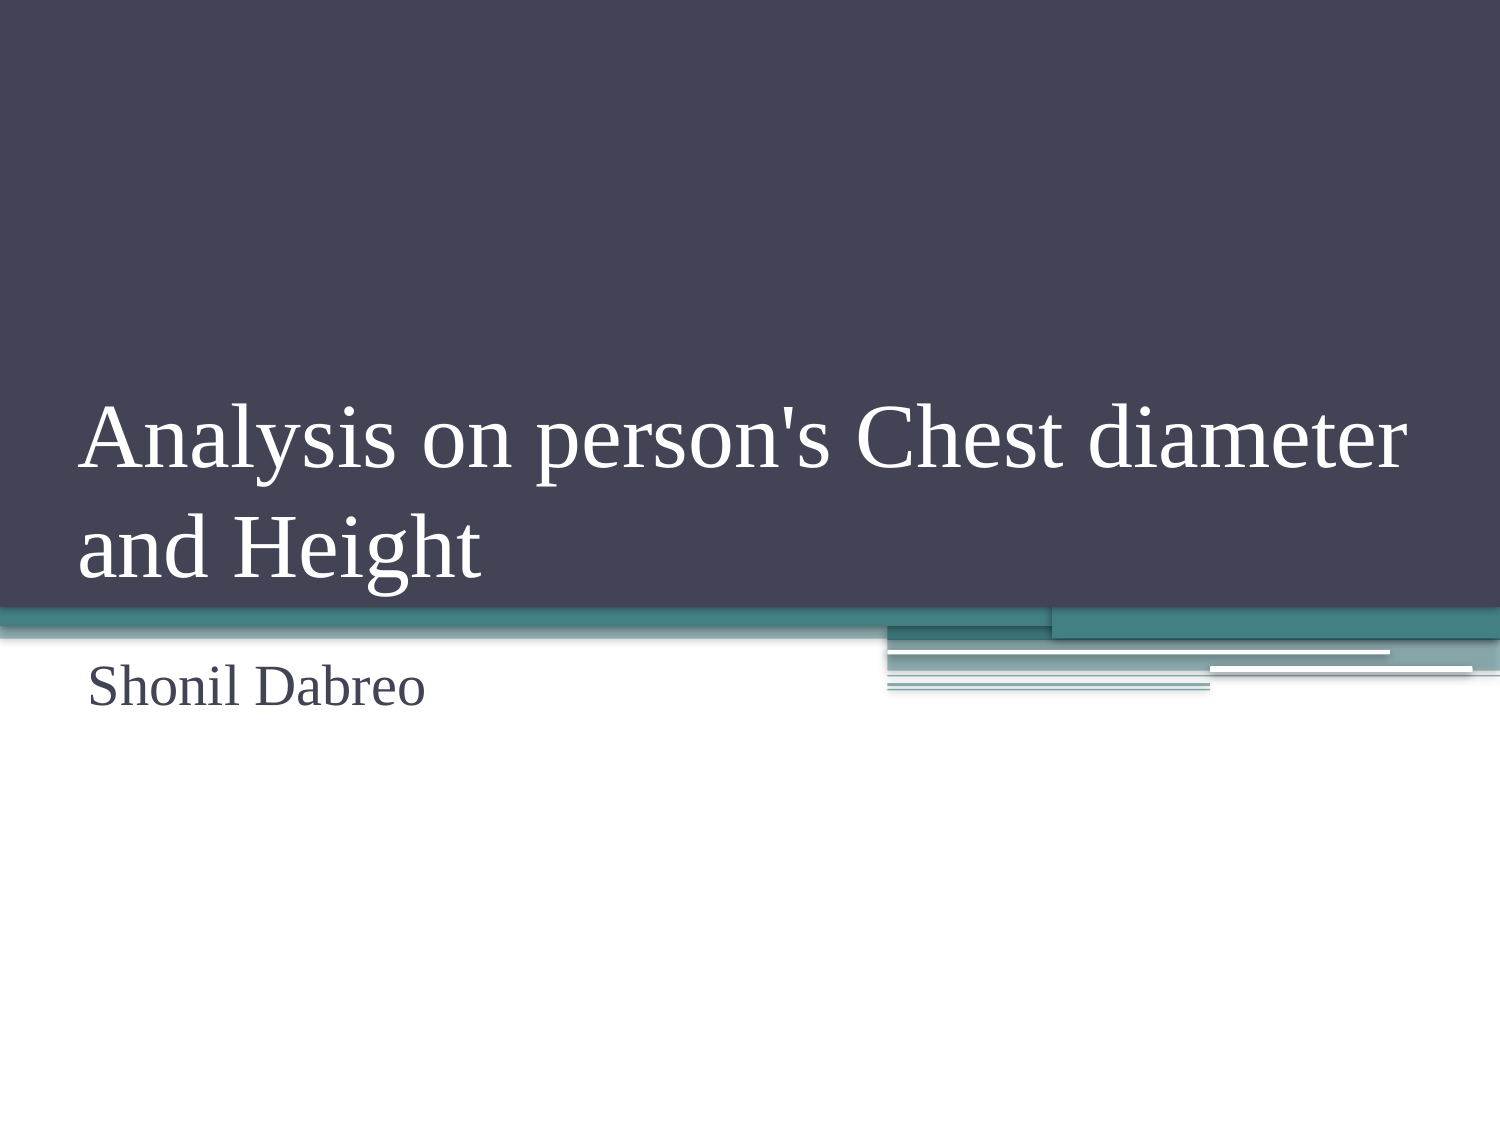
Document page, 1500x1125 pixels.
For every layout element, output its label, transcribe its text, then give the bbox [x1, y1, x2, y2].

title Analysis on person's Chest diameter and Height [62, 362, 1450, 604]
subtitle Shonil Dabreo [62, 639, 1450, 928]
